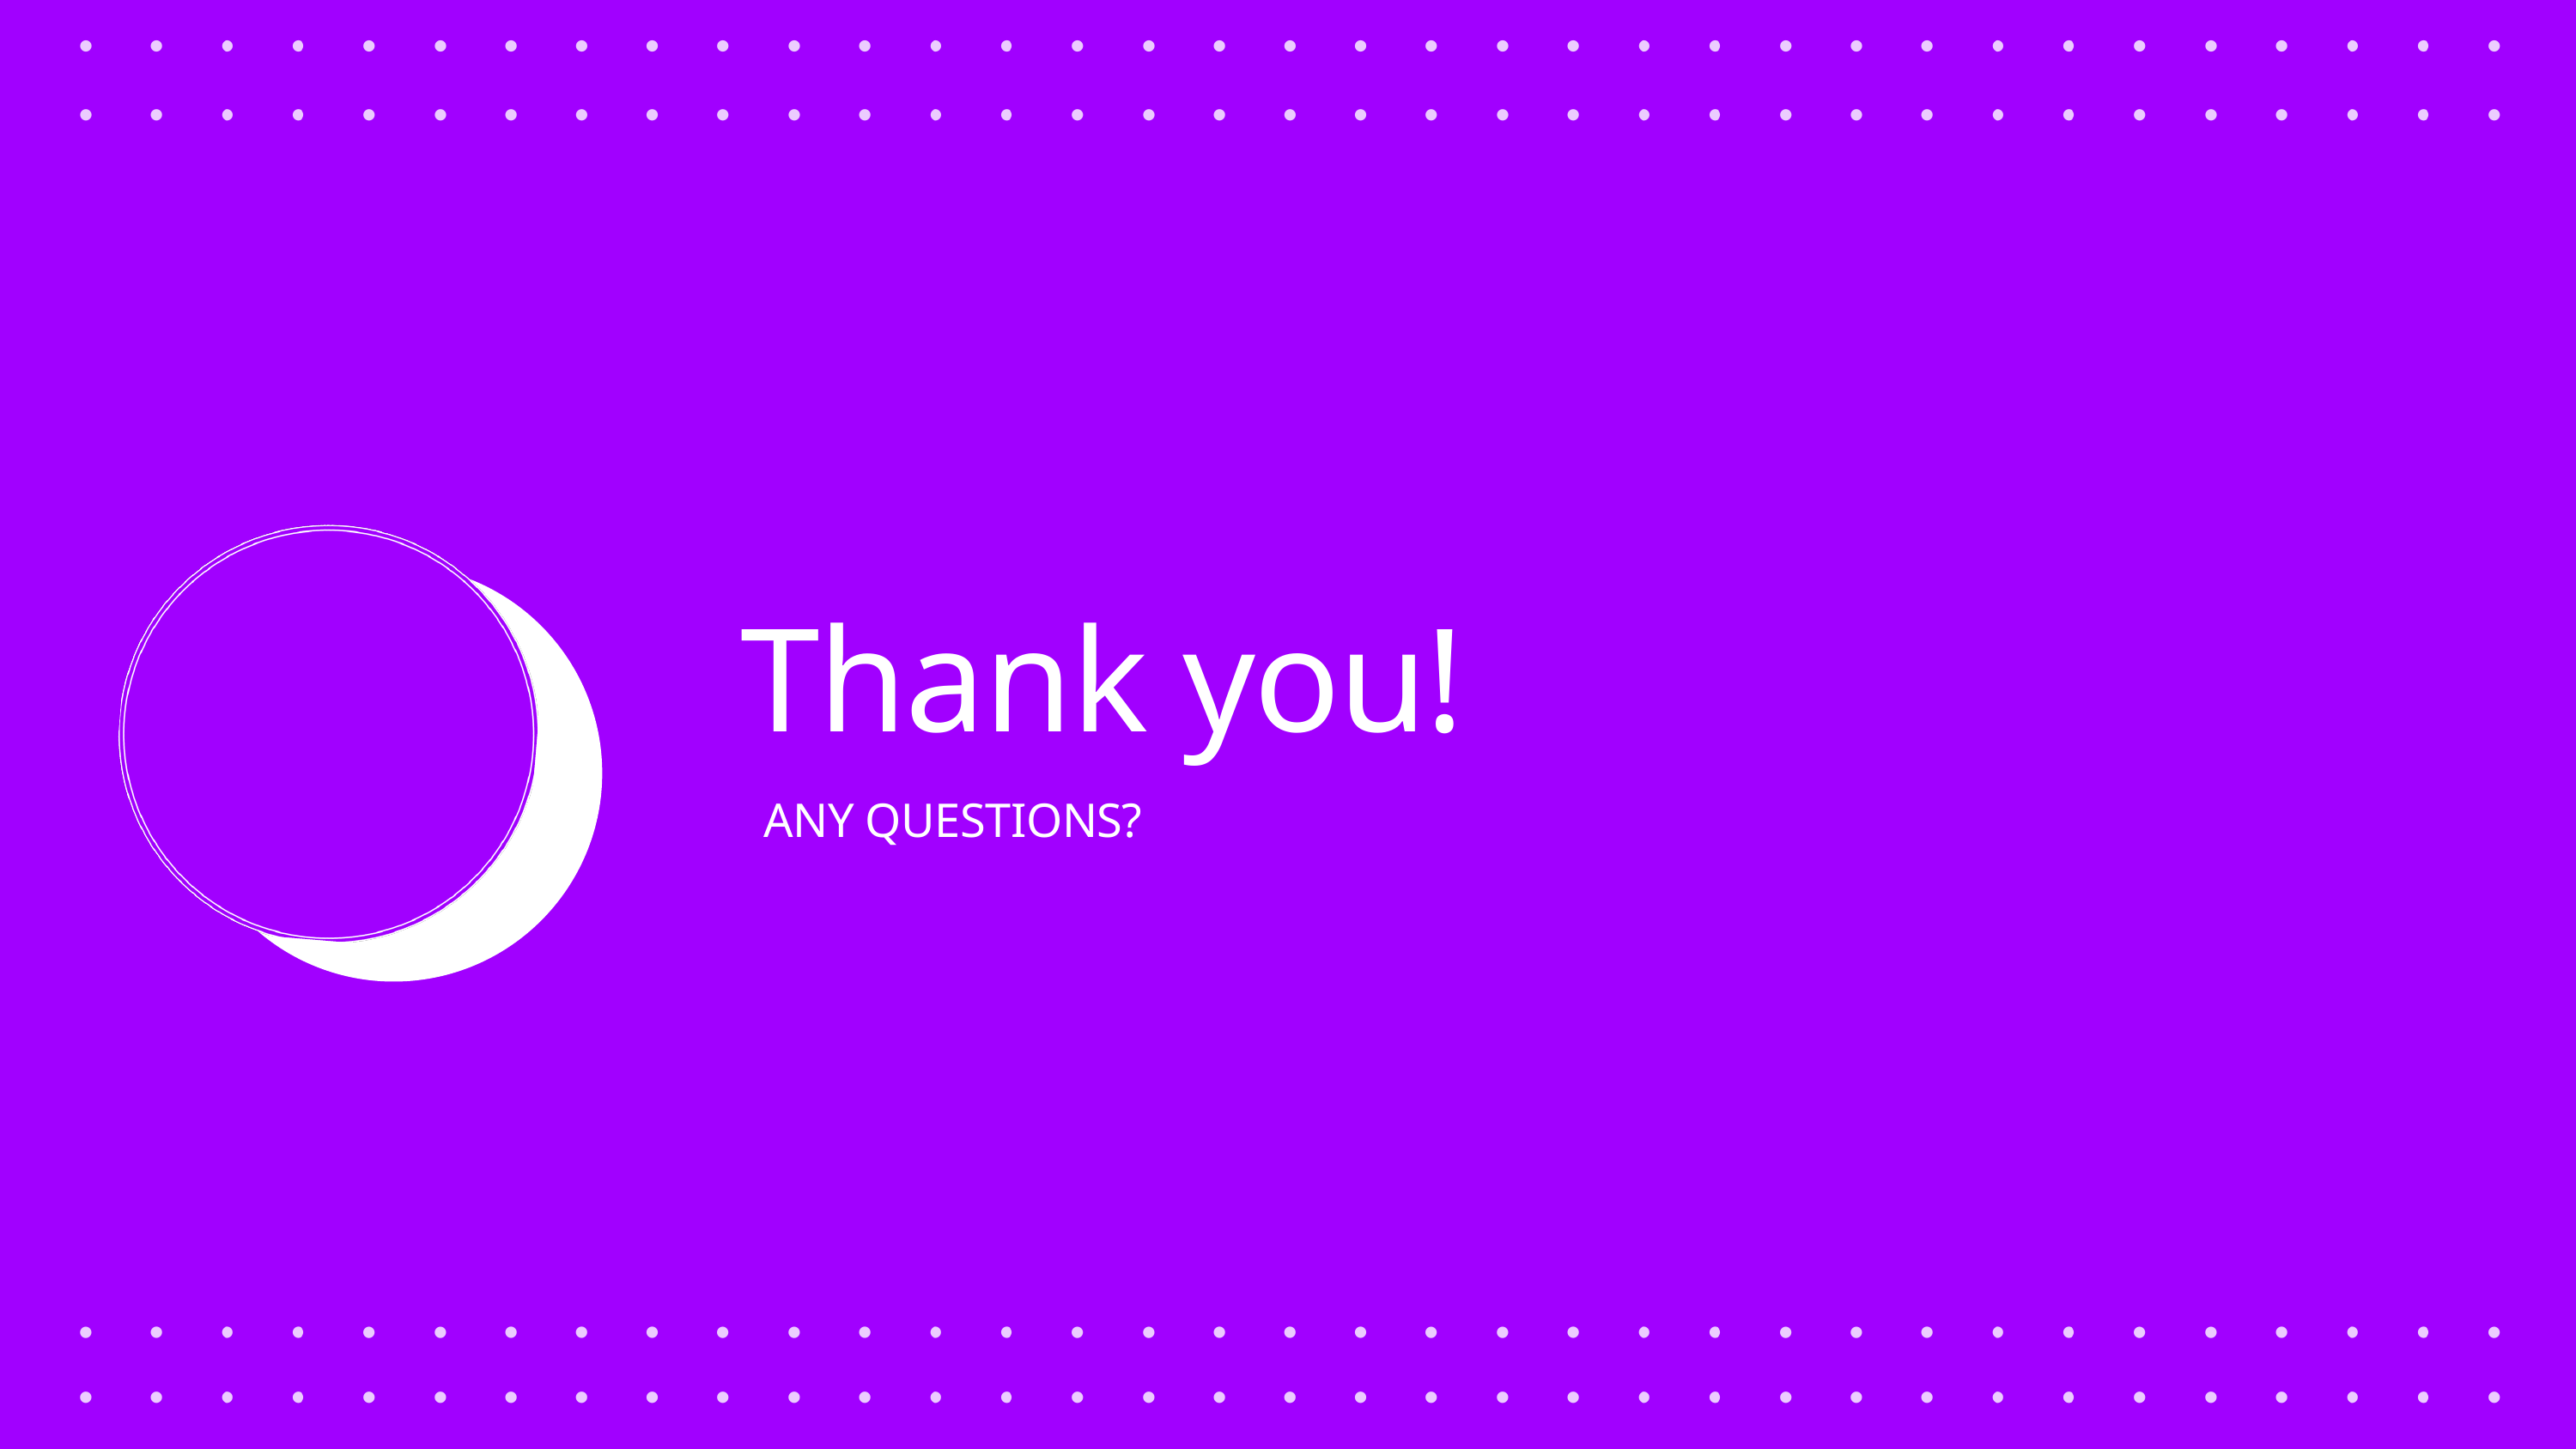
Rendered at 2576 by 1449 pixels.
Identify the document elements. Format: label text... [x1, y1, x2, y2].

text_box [102, 506, 603, 982]
text_box Thank you! [657, 588, 1465, 761]
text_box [72, 1322, 2504, 1449]
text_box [72, 0, 2504, 124]
text_box ANY QUESTIONS? [763, 781, 1522, 847]
